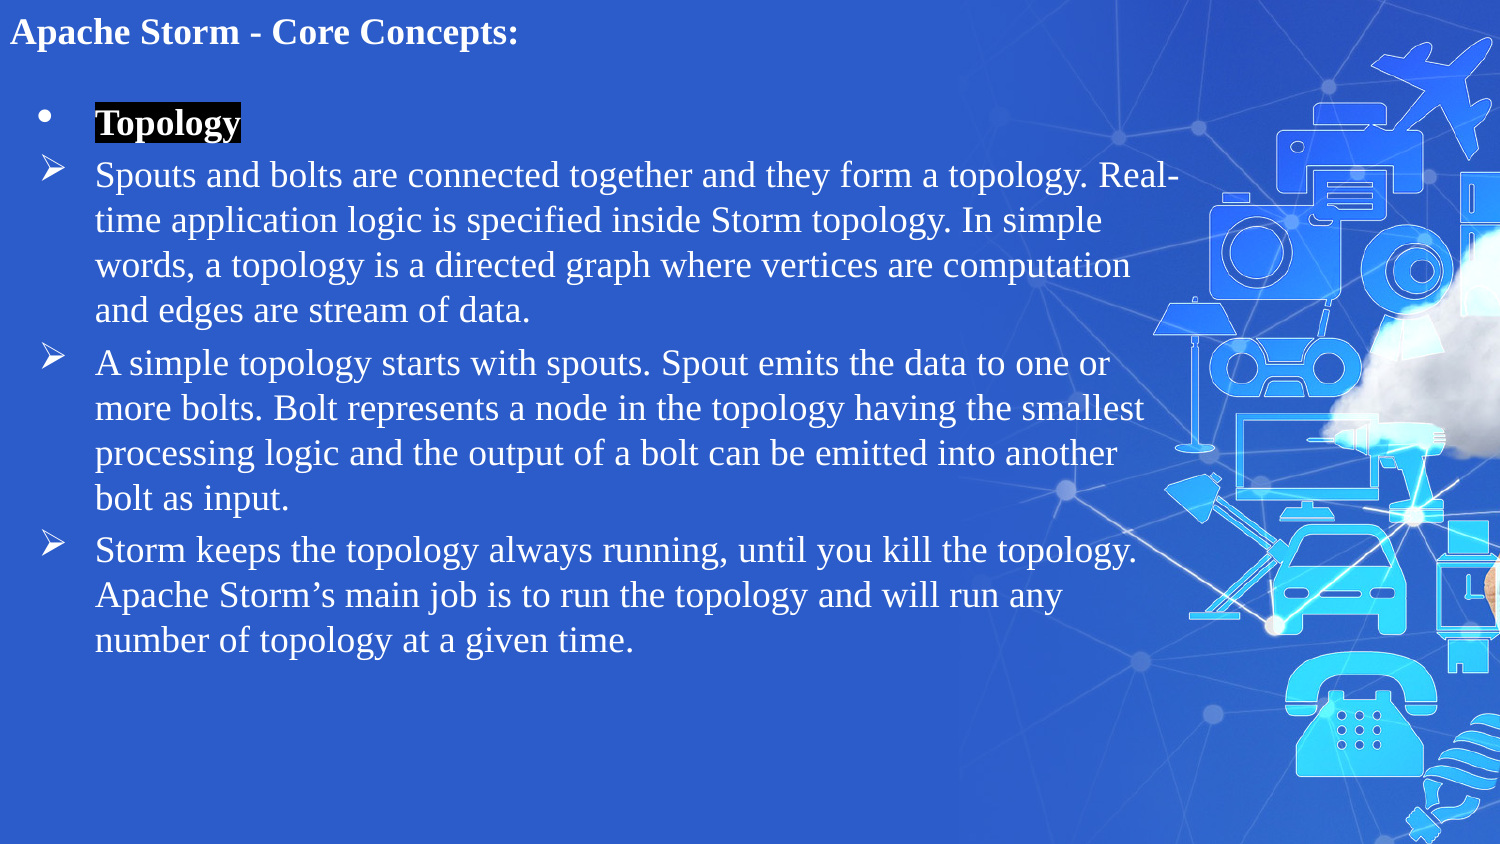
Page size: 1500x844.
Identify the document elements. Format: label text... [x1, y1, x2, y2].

text_box Apache Storm - Core Concepts: [0, 0, 750, 60]
picture [0, 0, 1500, 844]
list Topology Spouts and bolts are connected together and they form a topology. Real-time application logic is specified inside Storm topology. In simple words, a topology is a directed graph where vertices are computation and edges are stream of data. A simple topology starts with spouts. Spout emits the data to one or more bolts. Bolt represents a node in the topology having the smallest processing logic and the output of a bolt can be emitted into another bolt as input. Storm keeps the topology always running, until you kill the topology. Apache Storm’s main job is to run the topology and will run any number of topology at a given time. [23, 96, 1201, 703]
